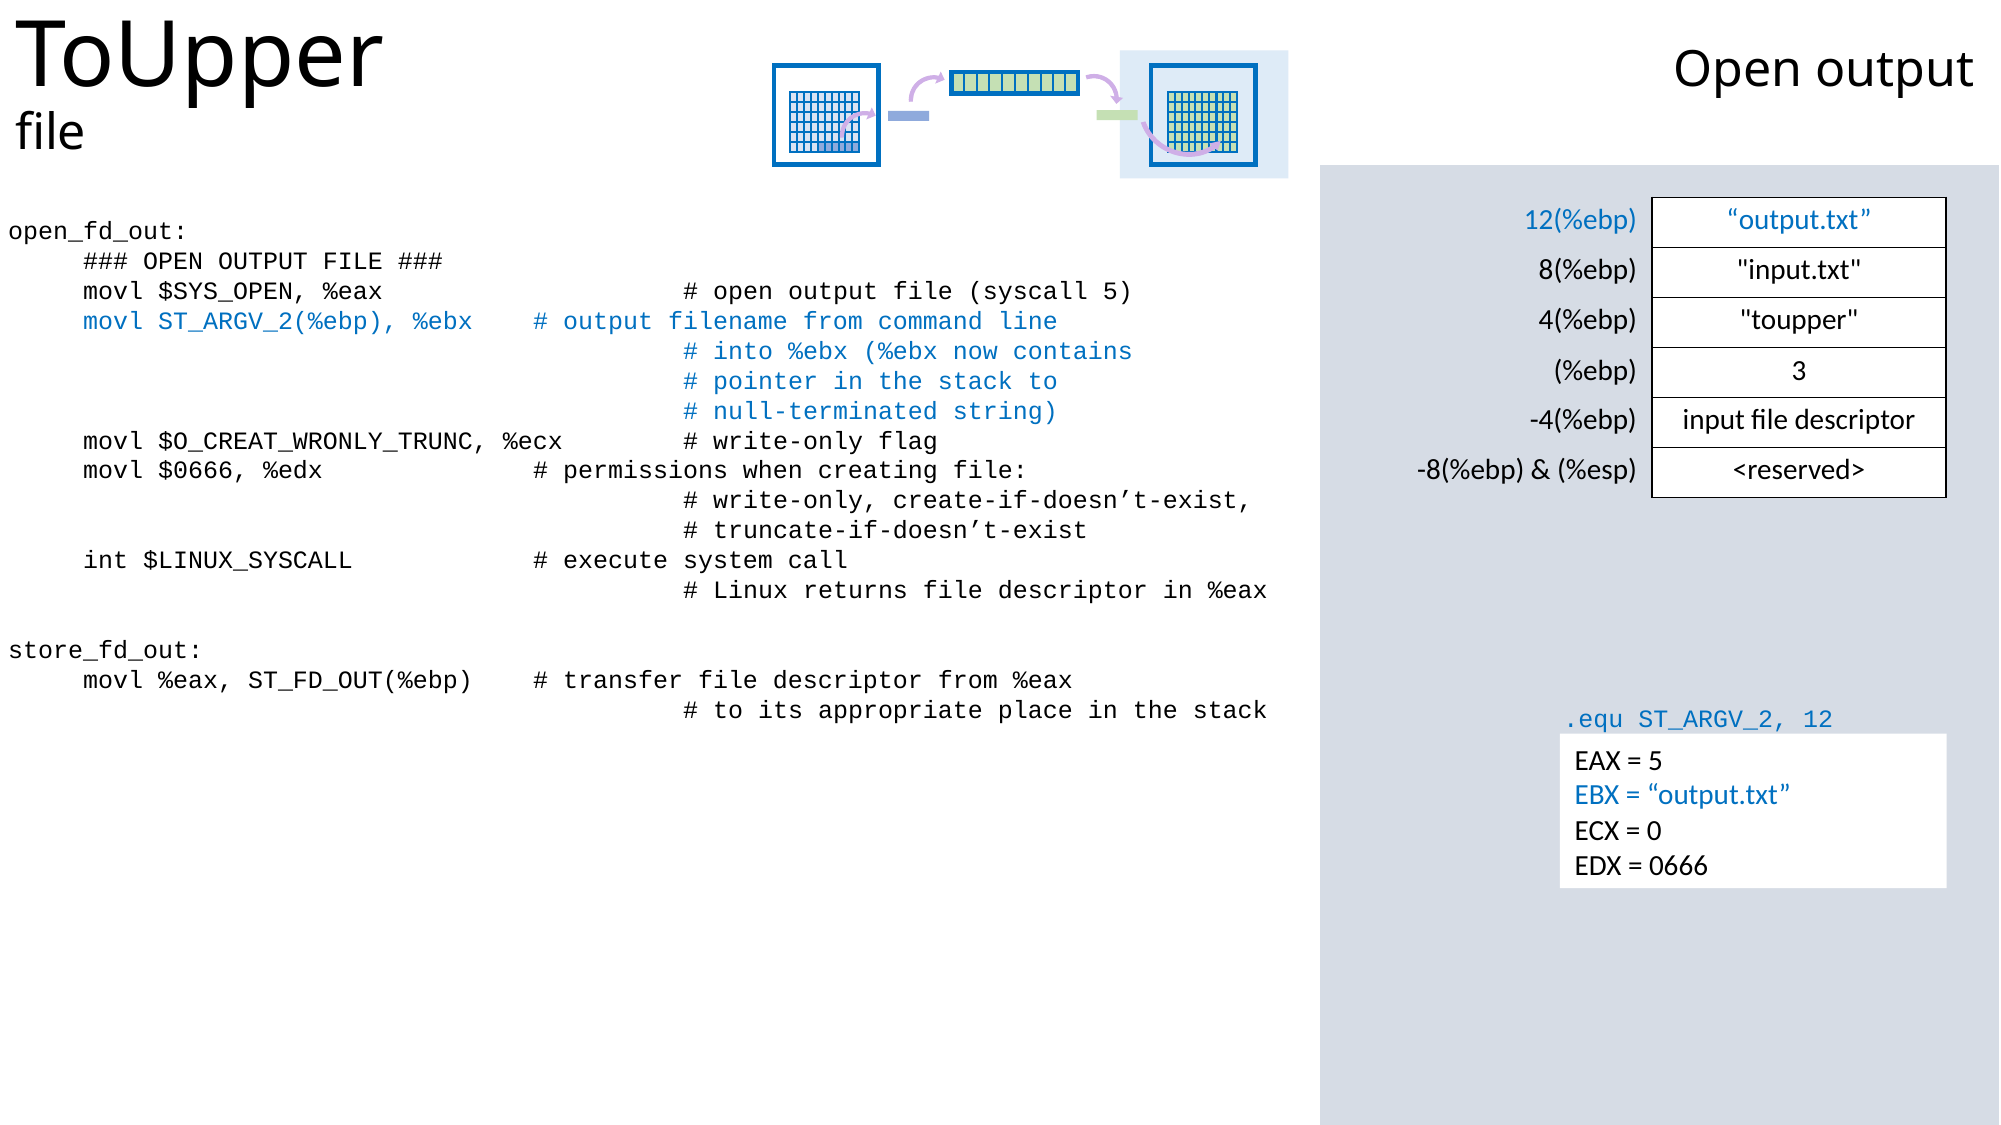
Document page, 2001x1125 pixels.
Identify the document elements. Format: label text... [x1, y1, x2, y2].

text_box open_fd_out: ### OPEN OUTPUT FILE ### movl $SYS_OPEN, %eax # open output file (syscall 5) movl ST_ARGV_2(%ebp), %ebx # output filename from command line # into %ebx (%ebx now contains # pointer in the stack to # null-terminated string) movl $O_CREAT_WRONLY_TRUNC, %ecx # write-only flag movl $0666, %edx # permissions when creating file: # write-only, create-if-doesn’t-exist, # truncate-if-doesn’t-exist int $LINUX_SYSCALL # execute system call # Linux returns file descriptor in %eax store_fd_out: movl %eax, ST_FD_OUT(%ebp) # transfer file descriptor from %eax # to its appropriate place in the stack [0, 147, 1283, 731]
text_box ToUpper Open output file [0, 0, 2000, 193]
text_box [1320, 165, 1999, 1125]
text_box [773, 65, 1256, 165]
text_box .equ ST_ARGV_2, 12 [1548, 695, 1849, 741]
text_box EAX = 5 EBX = “output.txt” ECX = 0 EDX = 0666 [1559, 733, 1947, 889]
